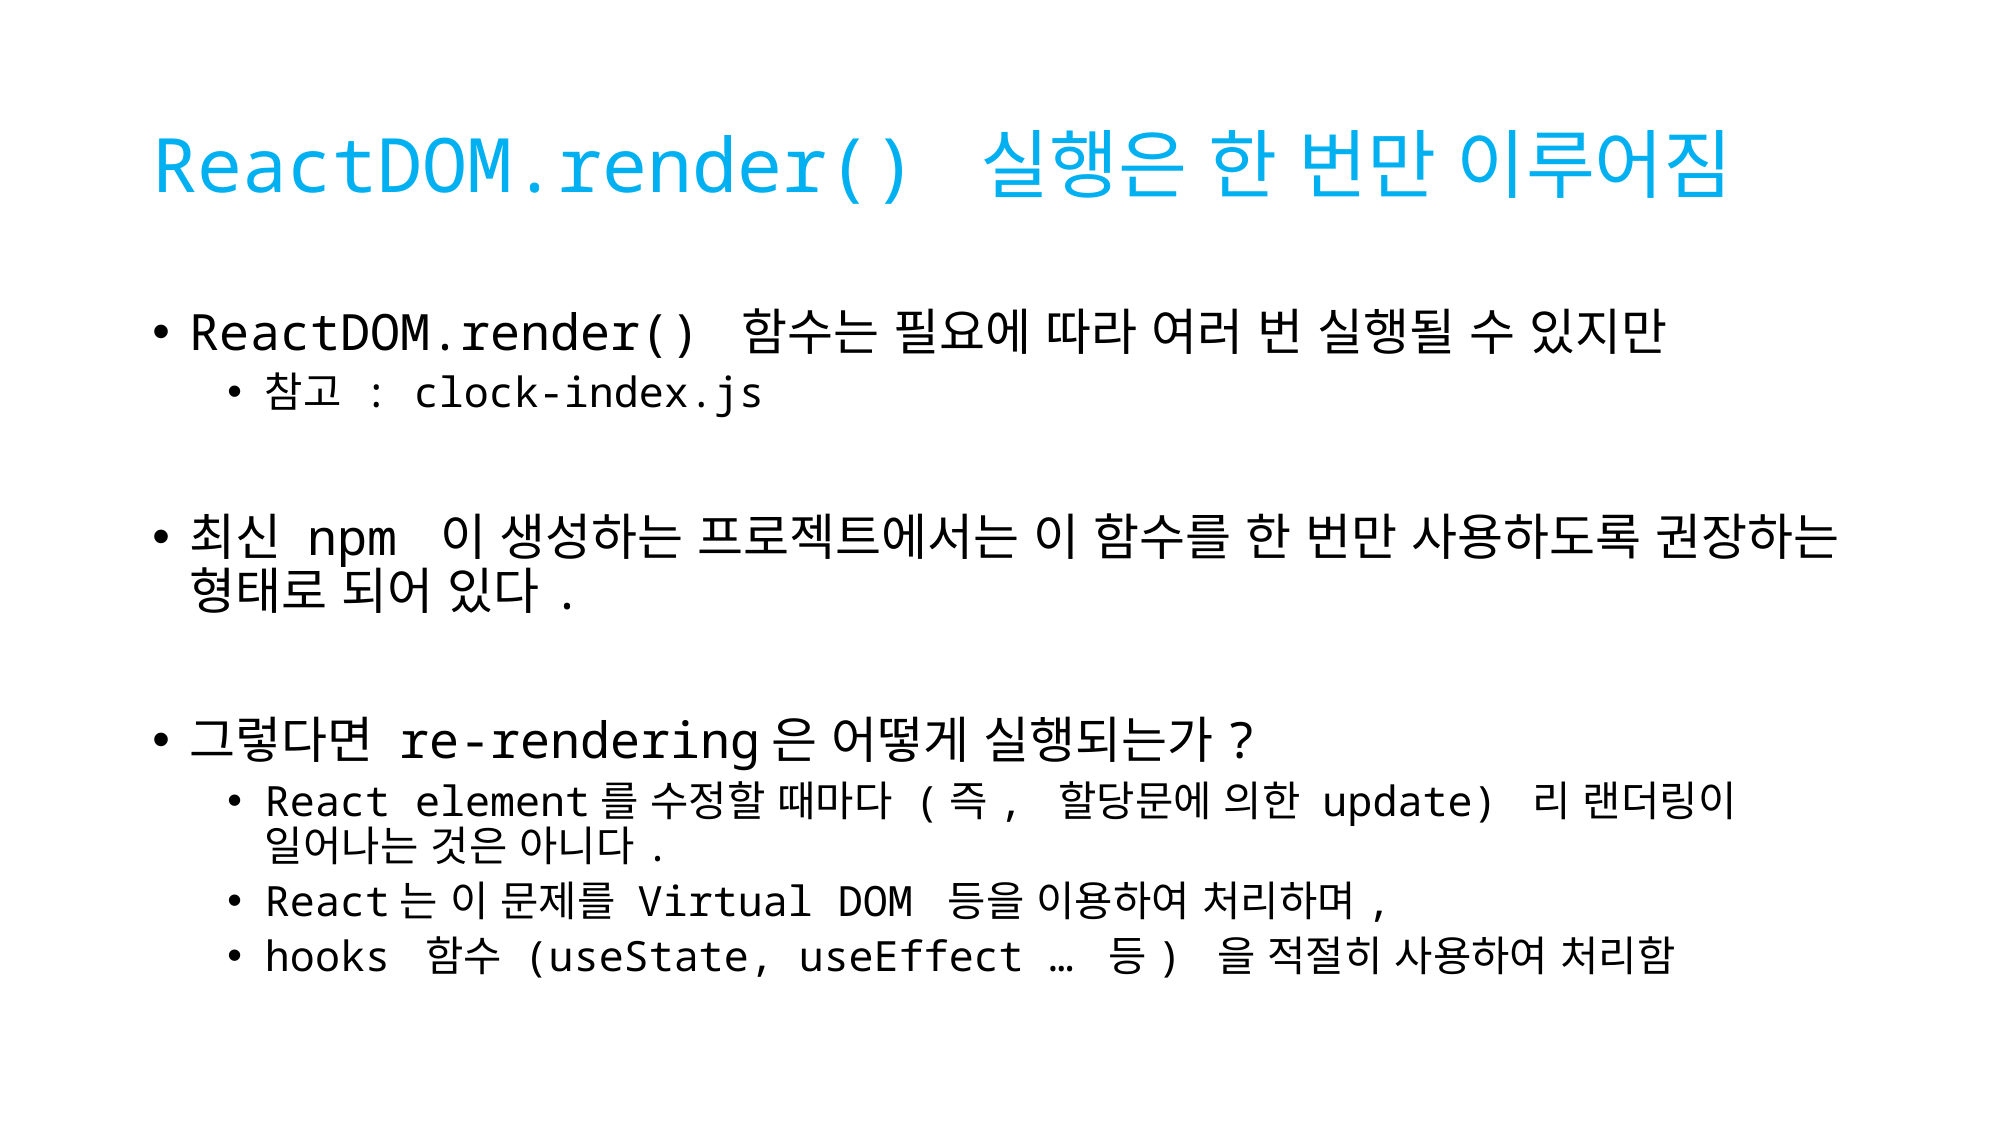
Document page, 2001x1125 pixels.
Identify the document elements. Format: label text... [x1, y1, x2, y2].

list ReactDOM.render() 함수는 필요에 따라 여러 번 실행될 수 있지만 참고 : clock-index.js 최신 npm 이 생성하는 프로젝트에서는 이 함수를 한 번만 사용하도록 권장하는 형태로 되어 있다. 그렇다면 re-rendering은 어떻게 실행되는가? React element를 수정할 때마다 (즉, 할당문에 의한 update) 리 랜더링이 일어나는 것은 아니다. React는 이 문제를 Virtual DOM 등을 이용하여 처리하며, hooks 함수 (useState, useEffect … 등) 을 적절히 사용하여 처리함 [137, 299, 1863, 1014]
title ReactDOM.render() 실행은 한 번만 이루어짐 [137, 59, 1863, 278]
